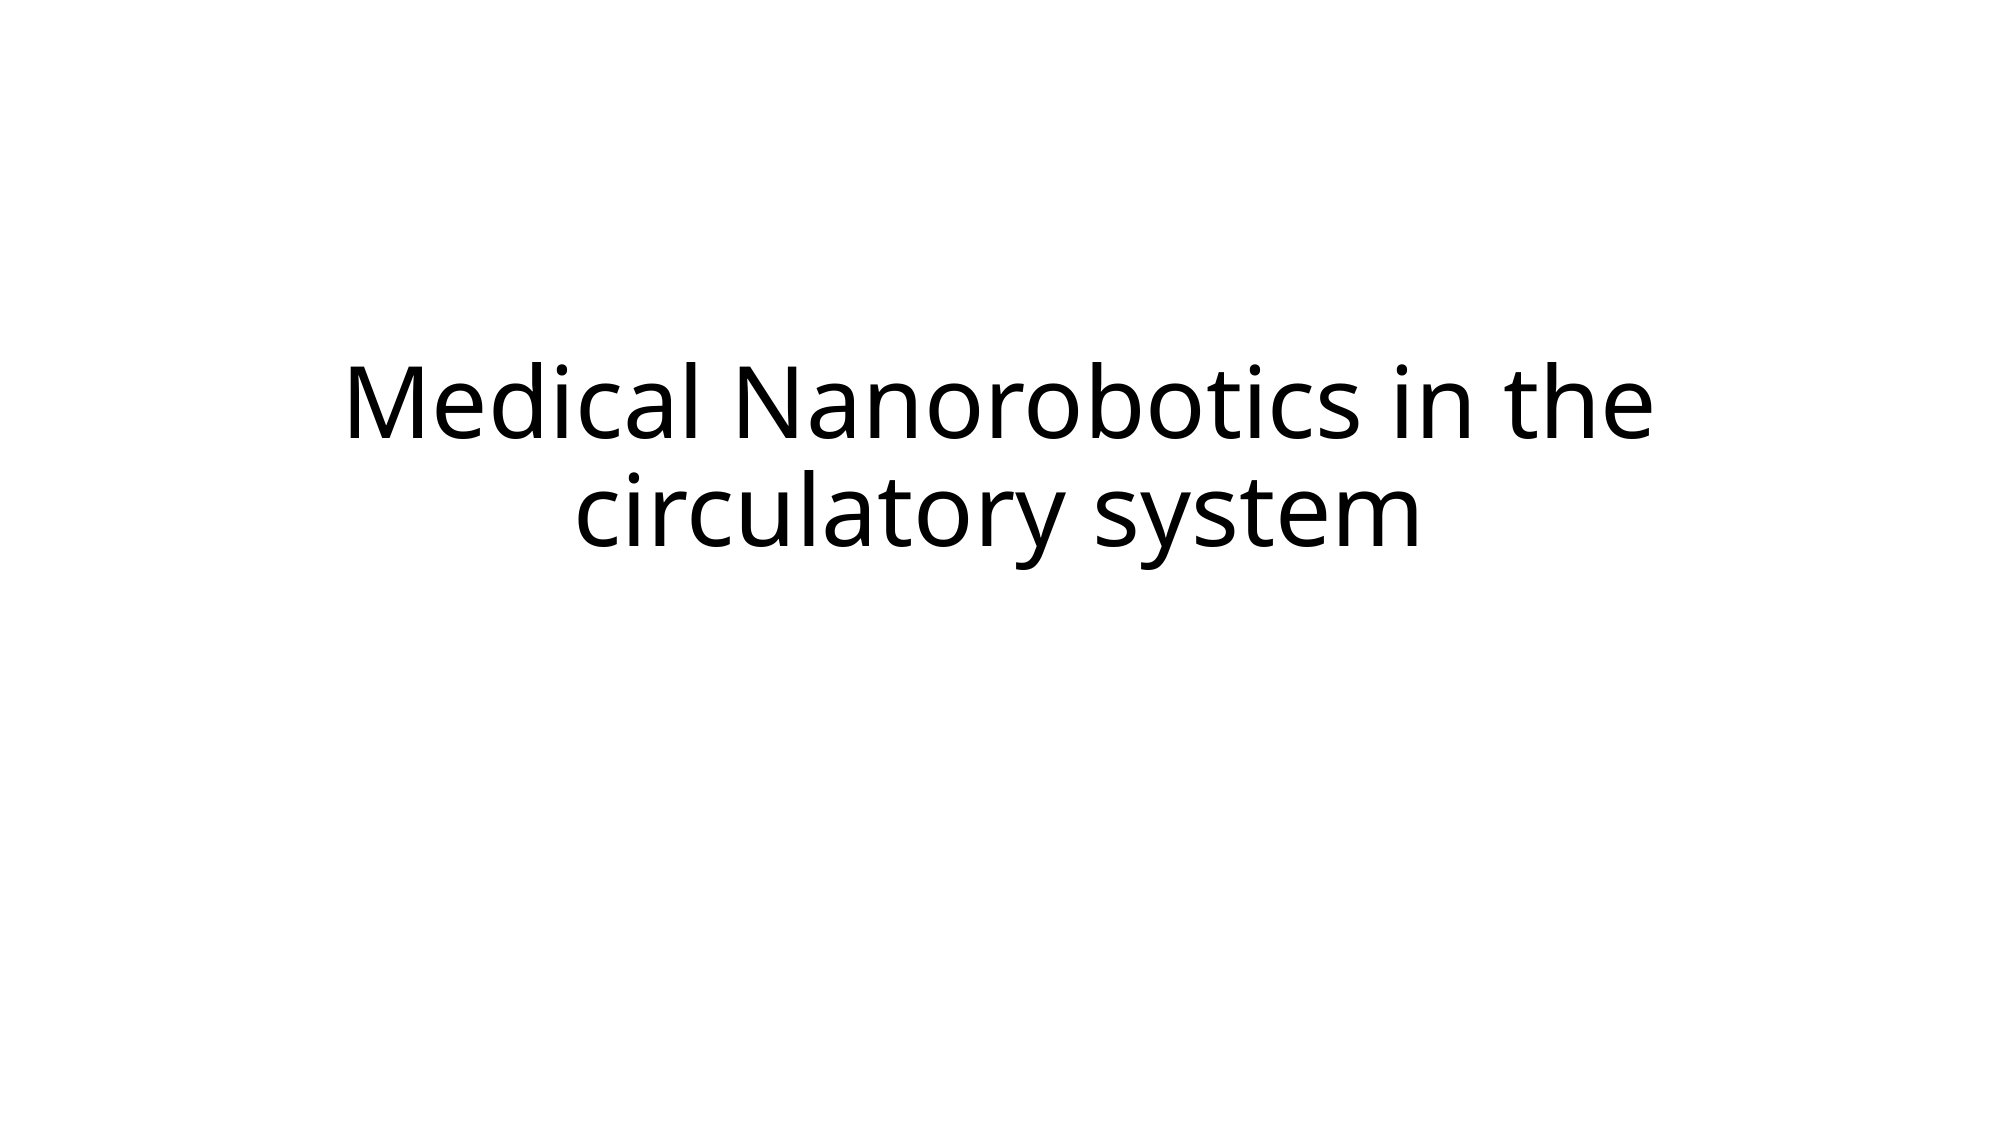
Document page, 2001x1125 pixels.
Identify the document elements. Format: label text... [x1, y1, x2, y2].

title Medical Nanorobotics in the circulatory system [249, 184, 1750, 576]
